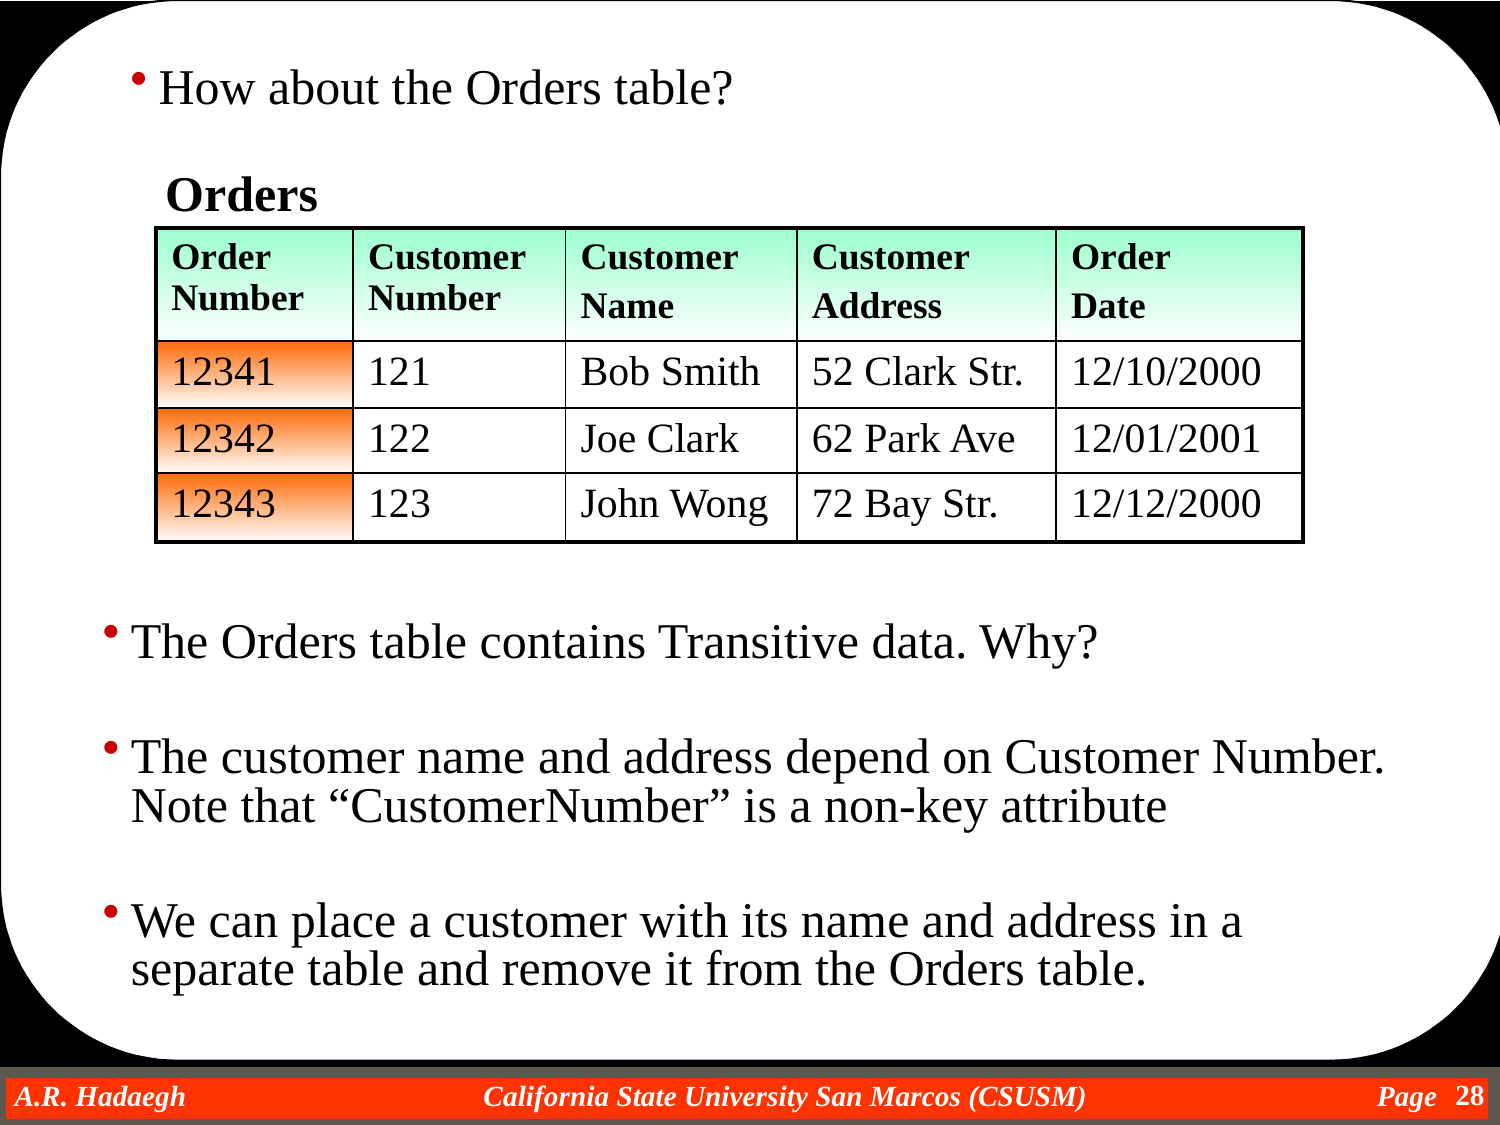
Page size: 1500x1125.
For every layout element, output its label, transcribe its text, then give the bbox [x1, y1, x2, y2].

table_header Order Date [1057, 230, 1301, 340]
text_box How about the Orders table? [115, 46, 931, 122]
table_header Customer Address [798, 230, 1055, 340]
text_box Orders [150, 153, 334, 229]
table_cell 12/01/2001 [1057, 409, 1301, 472]
table_header Customer Name [566, 230, 796, 340]
table_cell 52 Clark Str. [798, 342, 1055, 407]
table_cell Bob Smith [566, 342, 796, 407]
table_cell 12/12/2000 [1057, 474, 1301, 540]
table_cell 123 [354, 474, 565, 540]
table_header Order Number [158, 230, 352, 340]
table_cell Joe Clark [566, 409, 796, 472]
table_cell John Wong [566, 474, 796, 540]
text_box The Orders table contains Transitive data. Why? The customer name and address depend on Customer Number. Note that “CustomerNumber” is a non-key attribute We can place a customer with its name and address in a separate table and remove it from the Orders table. [87, 612, 1422, 1003]
slide_number 28 [1387, 1068, 1500, 1125]
table_cell 12341 [158, 342, 352, 407]
table_cell 12343 [158, 474, 352, 540]
table_cell 12/10/2000 [1057, 342, 1301, 407]
table_cell 121 [354, 342, 565, 407]
table_cell 62 Park Ave [798, 409, 1055, 472]
table_cell 12342 [158, 409, 352, 472]
table_header Customer Number [354, 230, 565, 340]
table_cell 72 Bay Str. [798, 474, 1055, 540]
table_cell 122 [354, 409, 565, 472]
